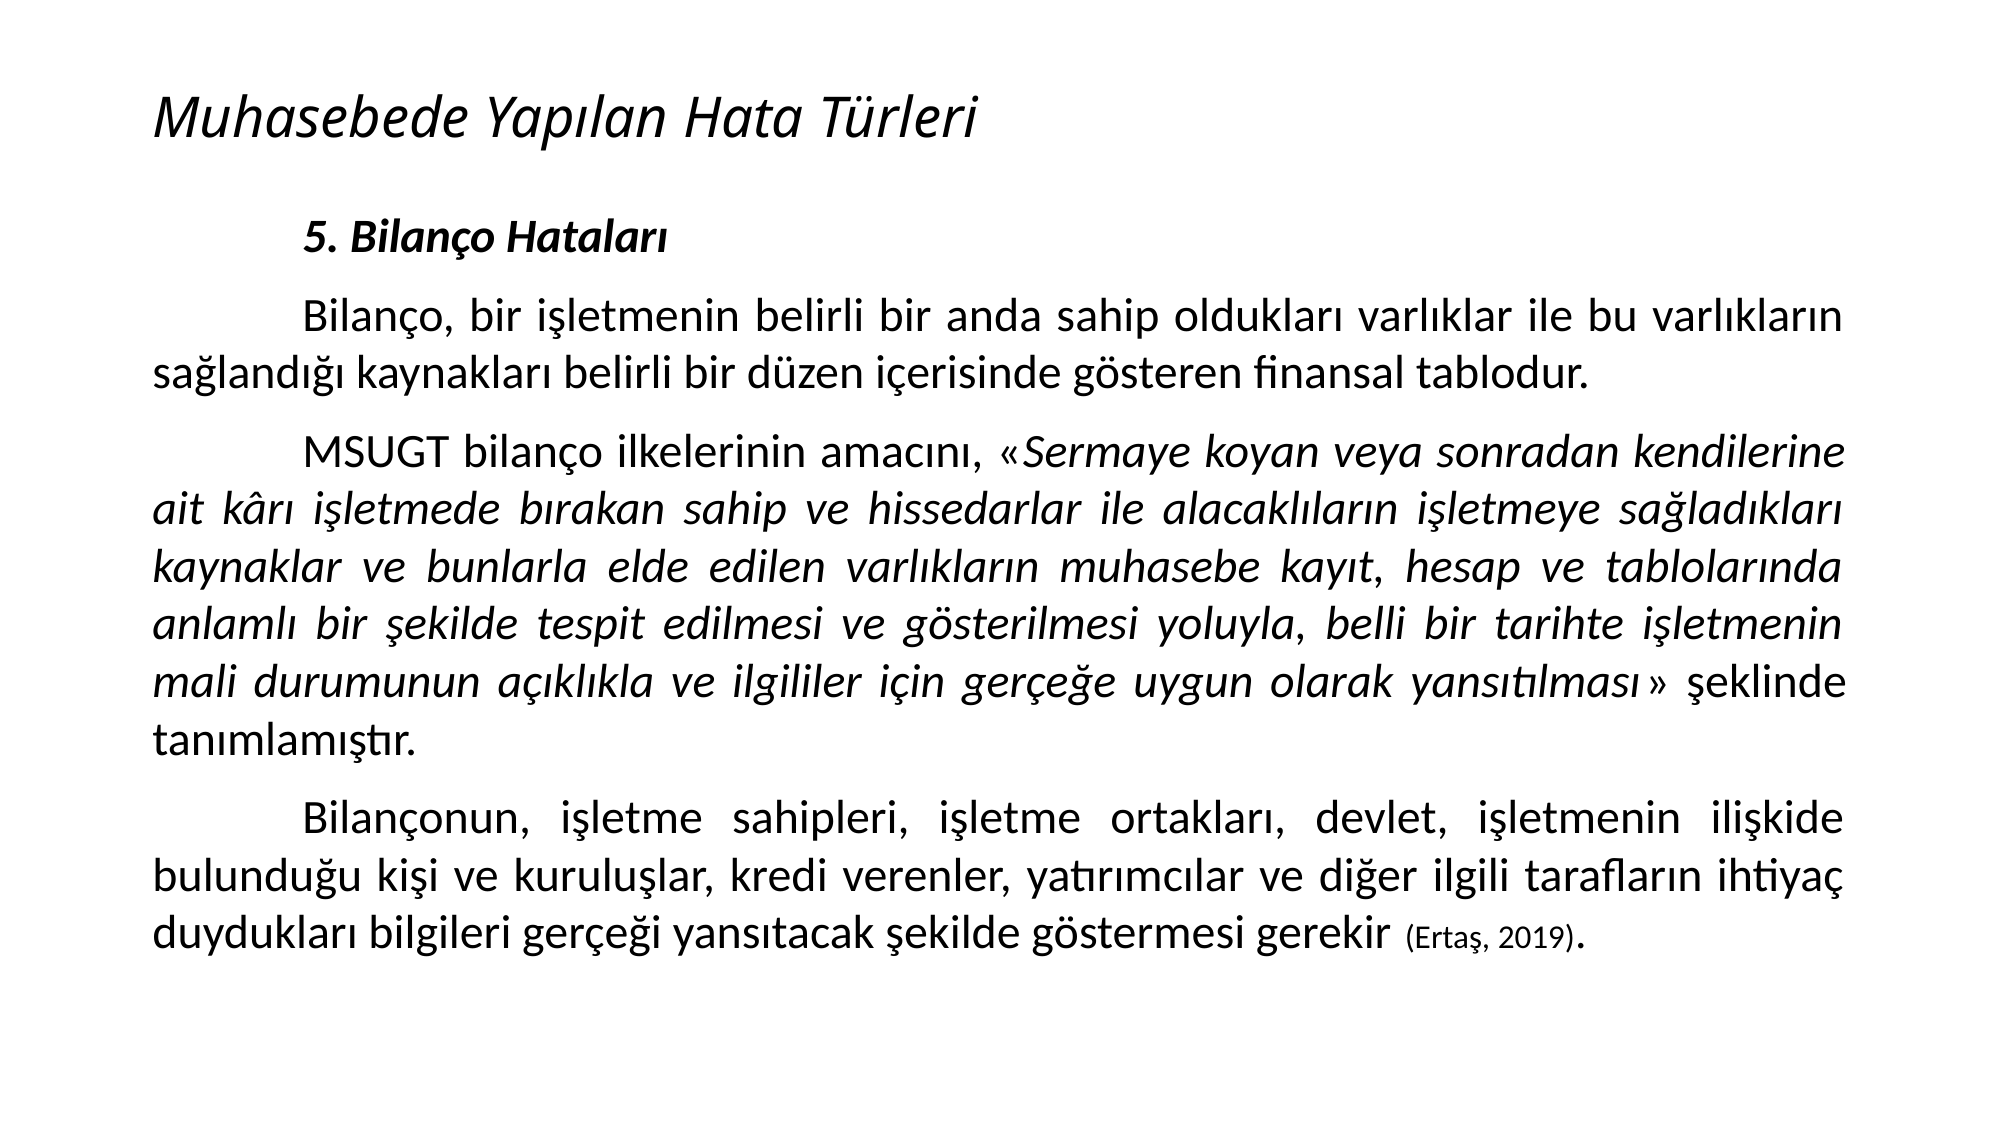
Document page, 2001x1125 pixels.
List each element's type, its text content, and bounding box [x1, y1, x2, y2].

list 5. Bilanço Hataları Bilanço, bir işletmenin belirli bir anda sahip oldukları varlıklar ile bu varlıkların sağlandığı kaynakları belirli bir düzen içerisinde gösteren finansal tablodur. MSUGT bilanço ilkelerinin amacını, «Sermaye koyan veya sonradan kendilerine ait kârı işletmede bırakan sahip ve hissedarlar ile alacaklıların işletmeye sağladıkları kaynaklar ve bunlarla elde edilen varlıkların muhasebe kayıt, hesap ve tablolarında anlamlı bir şekilde tespit edilmesi ve gösterilmesi yoluyla, belli bir tarihte işletmenin mali durumunun açıklıkla ve ilgililer için gerçeğe uygun olarak yansıtılması» şeklinde tanımlamıştır. Bilançonun, işletme sahipleri, işletme ortakları, devlet, işletmenin ilişkide bulunduğu kişi ve kuruluşlar, kredi verenler, yatırımcılar ve diğer ilgili tarafların ihtiyaç duydukları bilgileri gerçeği yansıtacak şekilde göstermesi gerekir (Ertaş, 2019). [137, 203, 1863, 1014]
title Muhasebede Yapılan Hata Türleri [137, 59, 1863, 180]
